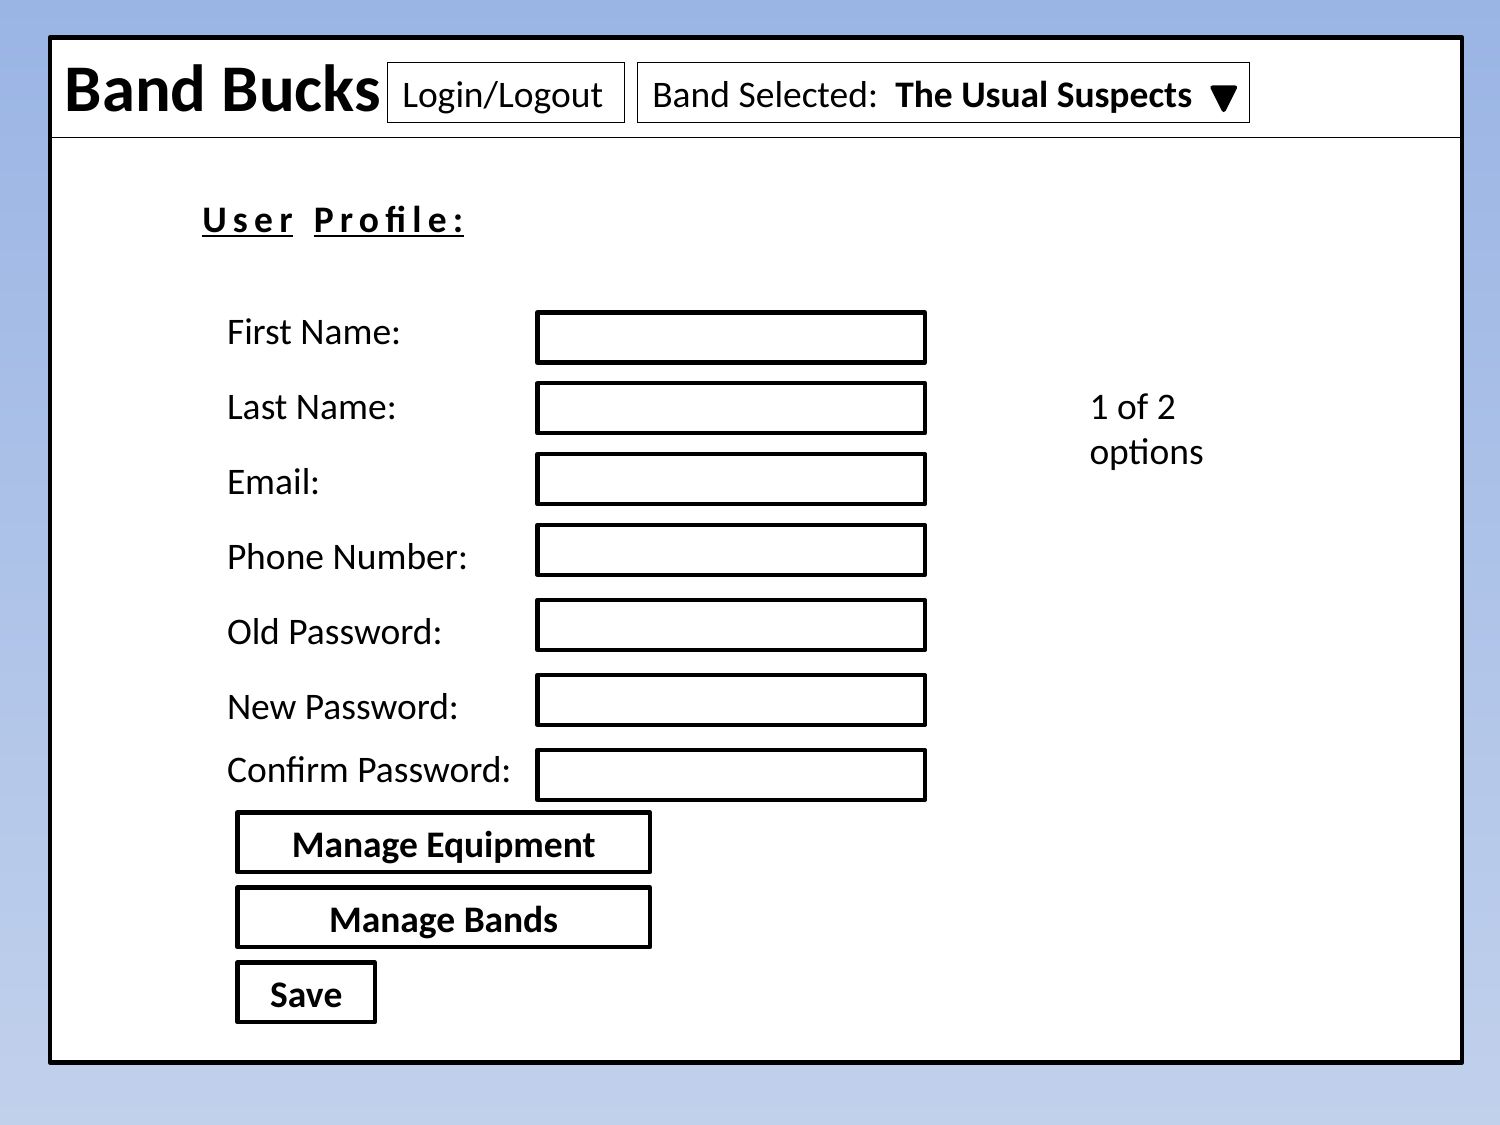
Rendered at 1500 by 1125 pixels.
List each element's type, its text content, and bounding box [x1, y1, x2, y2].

text_box [535, 310, 927, 365]
text_box Manage Bands [235, 885, 652, 949]
text_box [535, 748, 927, 802]
text_box [535, 598, 927, 652]
text_box Old Password: [212, 599, 500, 660]
text_box [535, 381, 927, 435]
text_box Login/Logout [400, 62, 625, 123]
text_box [535, 673, 927, 727]
text_box User Profile: [187, 187, 538, 248]
text_box Phone Number: [212, 524, 500, 585]
text_box 1 of 2 options [1074, 374, 1238, 480]
text_box Email: [212, 449, 500, 510]
text_box [48, 35, 1464, 1065]
text_box Save [235, 960, 377, 1024]
text_box Manage Equipment [235, 810, 652, 874]
text_box [535, 523, 927, 577]
text_box Last Name: [212, 374, 500, 435]
text_box New Password: [212, 674, 500, 735]
text_box First Name: [212, 299, 500, 360]
text_box Confirm Password: [212, 737, 600, 798]
text_box [1210, 85, 1237, 113]
text_box Band Selected: The Usual Suspects [637, 62, 1250, 123]
text_box [535, 452, 927, 506]
text_box Band Bucks [50, 37, 400, 133]
